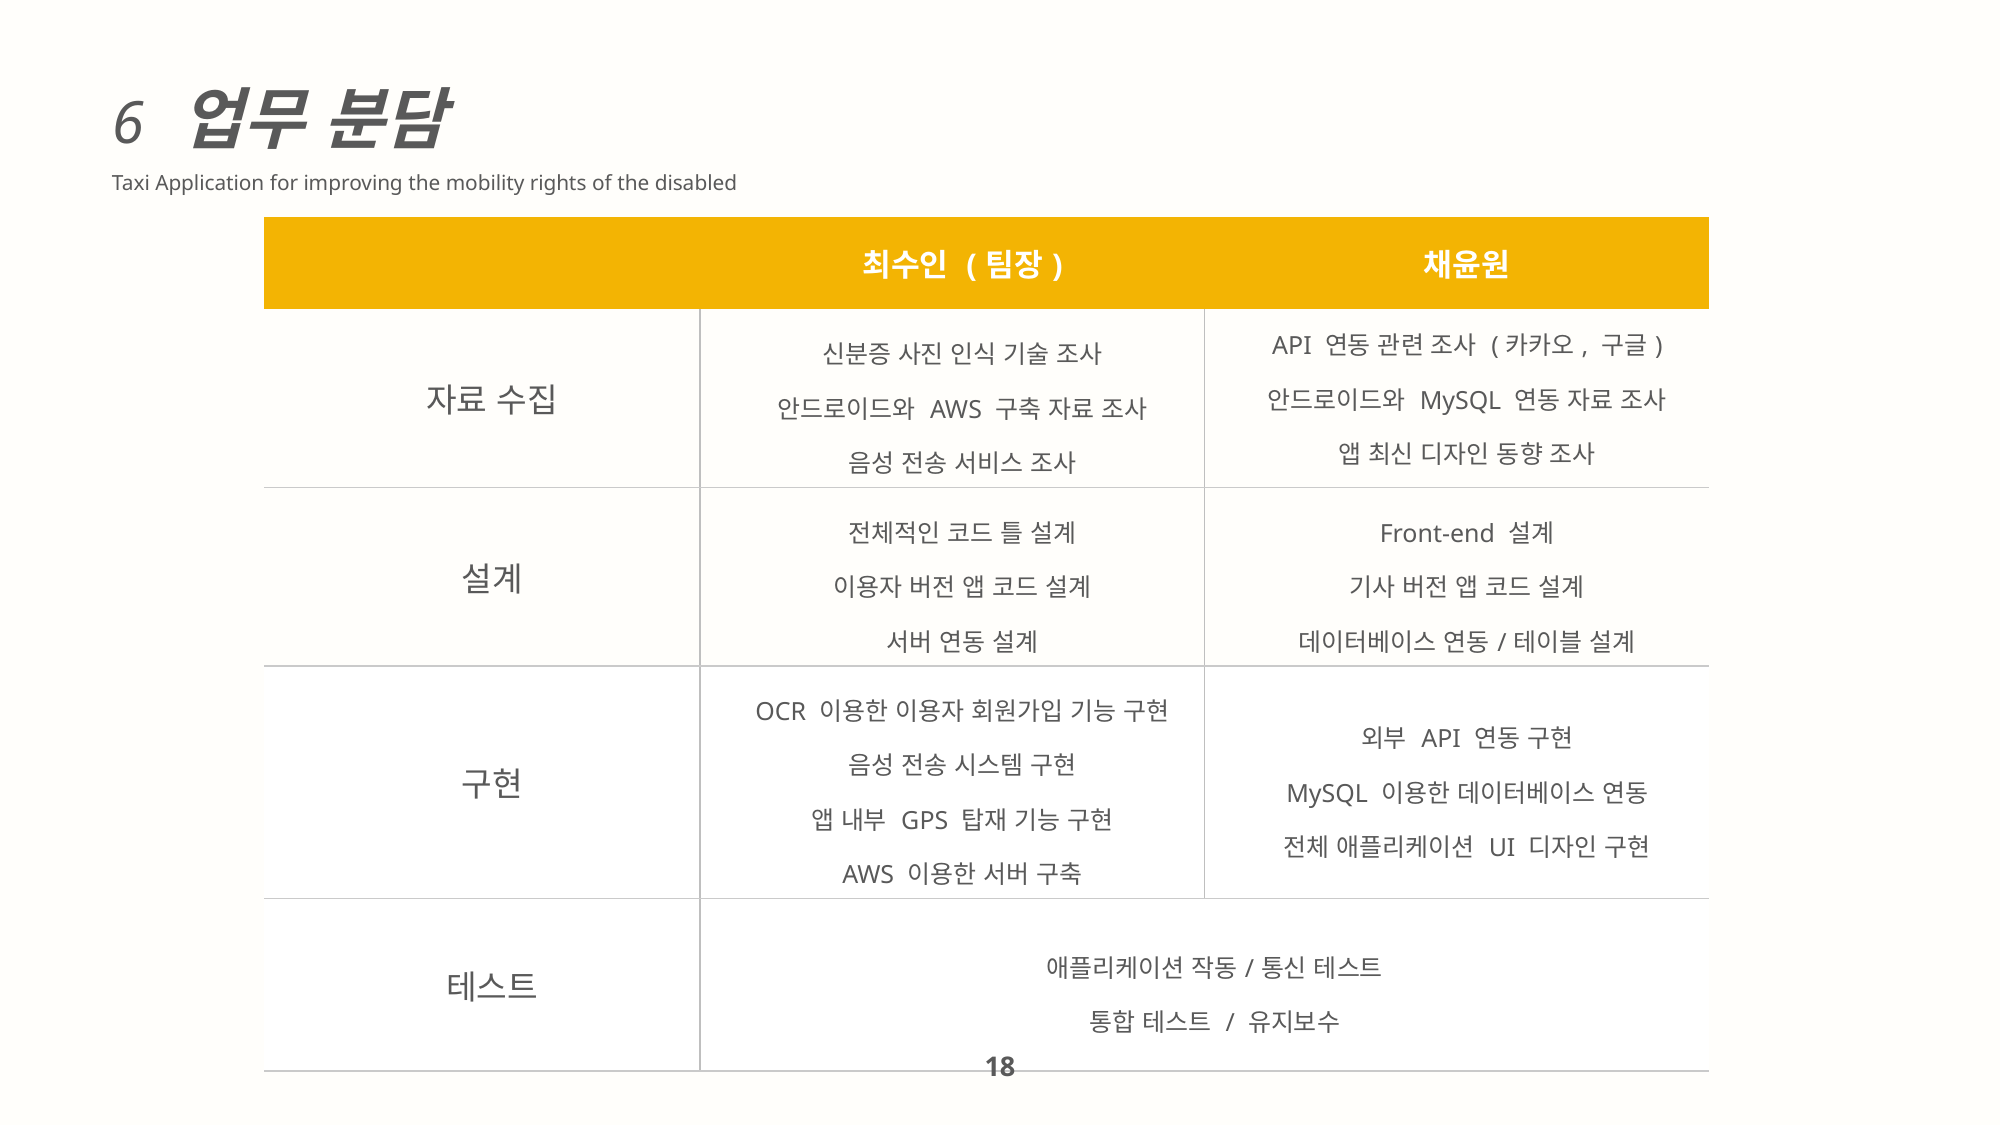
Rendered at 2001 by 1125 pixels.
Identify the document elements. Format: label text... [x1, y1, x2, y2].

table_cell 전체적인 코드 틀 설계 이용자 버전 앱 코드 설계 서버 연동 설계 [701, 488, 1204, 665]
table_cell 설계 [264, 488, 699, 665]
table_cell 신분증 사진 인식 기술 조사 안드로이드와 AWS 구축 자료 조사 음성 전송 서비스 조사 [701, 309, 1204, 487]
text_box 6 업무 분담 Taxi Application for improving the mobility rights of the disabled [97, 29, 1098, 202]
table_cell 테스트 [264, 899, 699, 1042]
table_cell 외부 API 연동 구현 MySQL 이용한 데이터베이스 연동 전체 애플리케이션 UI 디자인 구현 [1205, 667, 1709, 898]
table_cell Front-end 설계 기사 버전 앱 코드 설계 데이터베이스 연동/테이블 설계 [1205, 488, 1709, 665]
table_cell API 연동 관련 조사 (카카오, 구글) 안드로이드와 MySQL 연동 자료 조사 앱 최신 디자인 동향 조사 [1205, 309, 1709, 487]
table_cell 자료 수집 [264, 309, 699, 487]
table_cell 구현 [264, 667, 699, 898]
table_header 최수인 (팀장) [700, 217, 1205, 309]
table_header 채윤원 [1205, 217, 1709, 309]
table_cell 애플리케이션 작동/통신 테스트 통합 테스트 / 유지보수 [701, 899, 1709, 1042]
table_header [264, 217, 700, 309]
table_cell OCR 이용한 이용자 회원가입 기능 구현 음성 전송 시스템 구현 앱 내부 GPS 탑재 기능 구현 AWS 이용한 서버 구축 [701, 667, 1204, 898]
text_box 18 [0, 1042, 2000, 1090]
